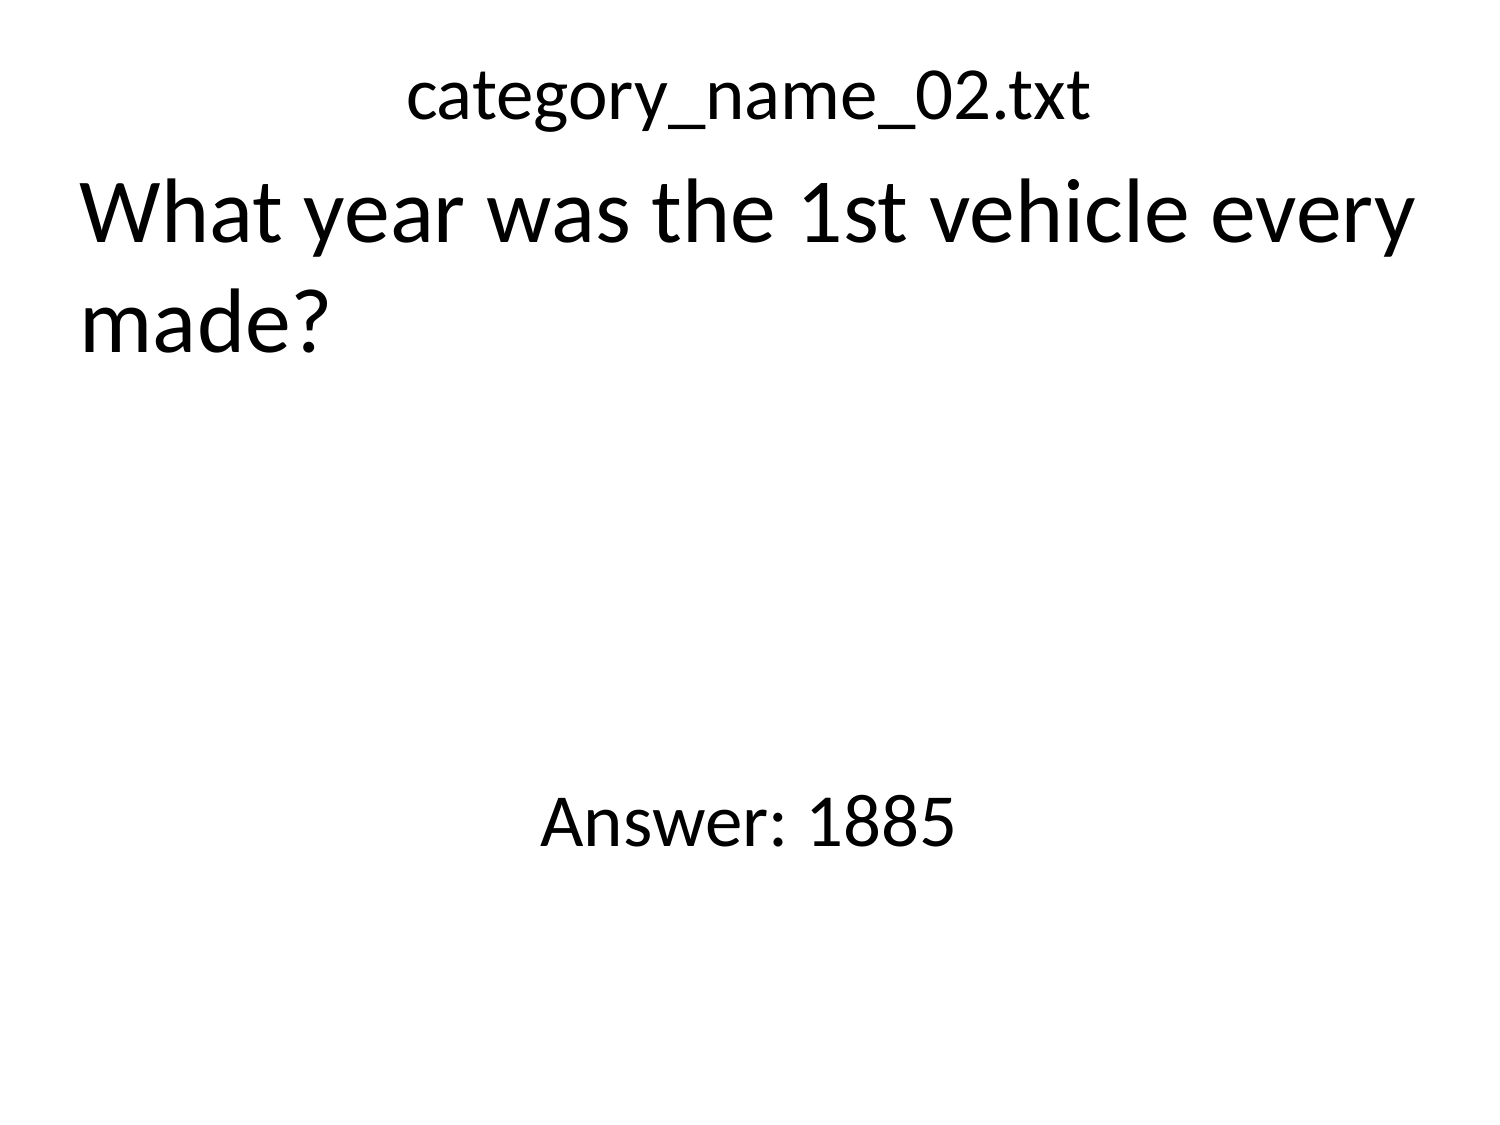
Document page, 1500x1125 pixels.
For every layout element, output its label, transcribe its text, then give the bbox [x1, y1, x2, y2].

text_box What year was the 1st vehicle every made? [35, 143, 1463, 764]
text_box category_name_02.txt [35, 37, 1463, 143]
text_box Answer: 1885 [35, 764, 1463, 921]
